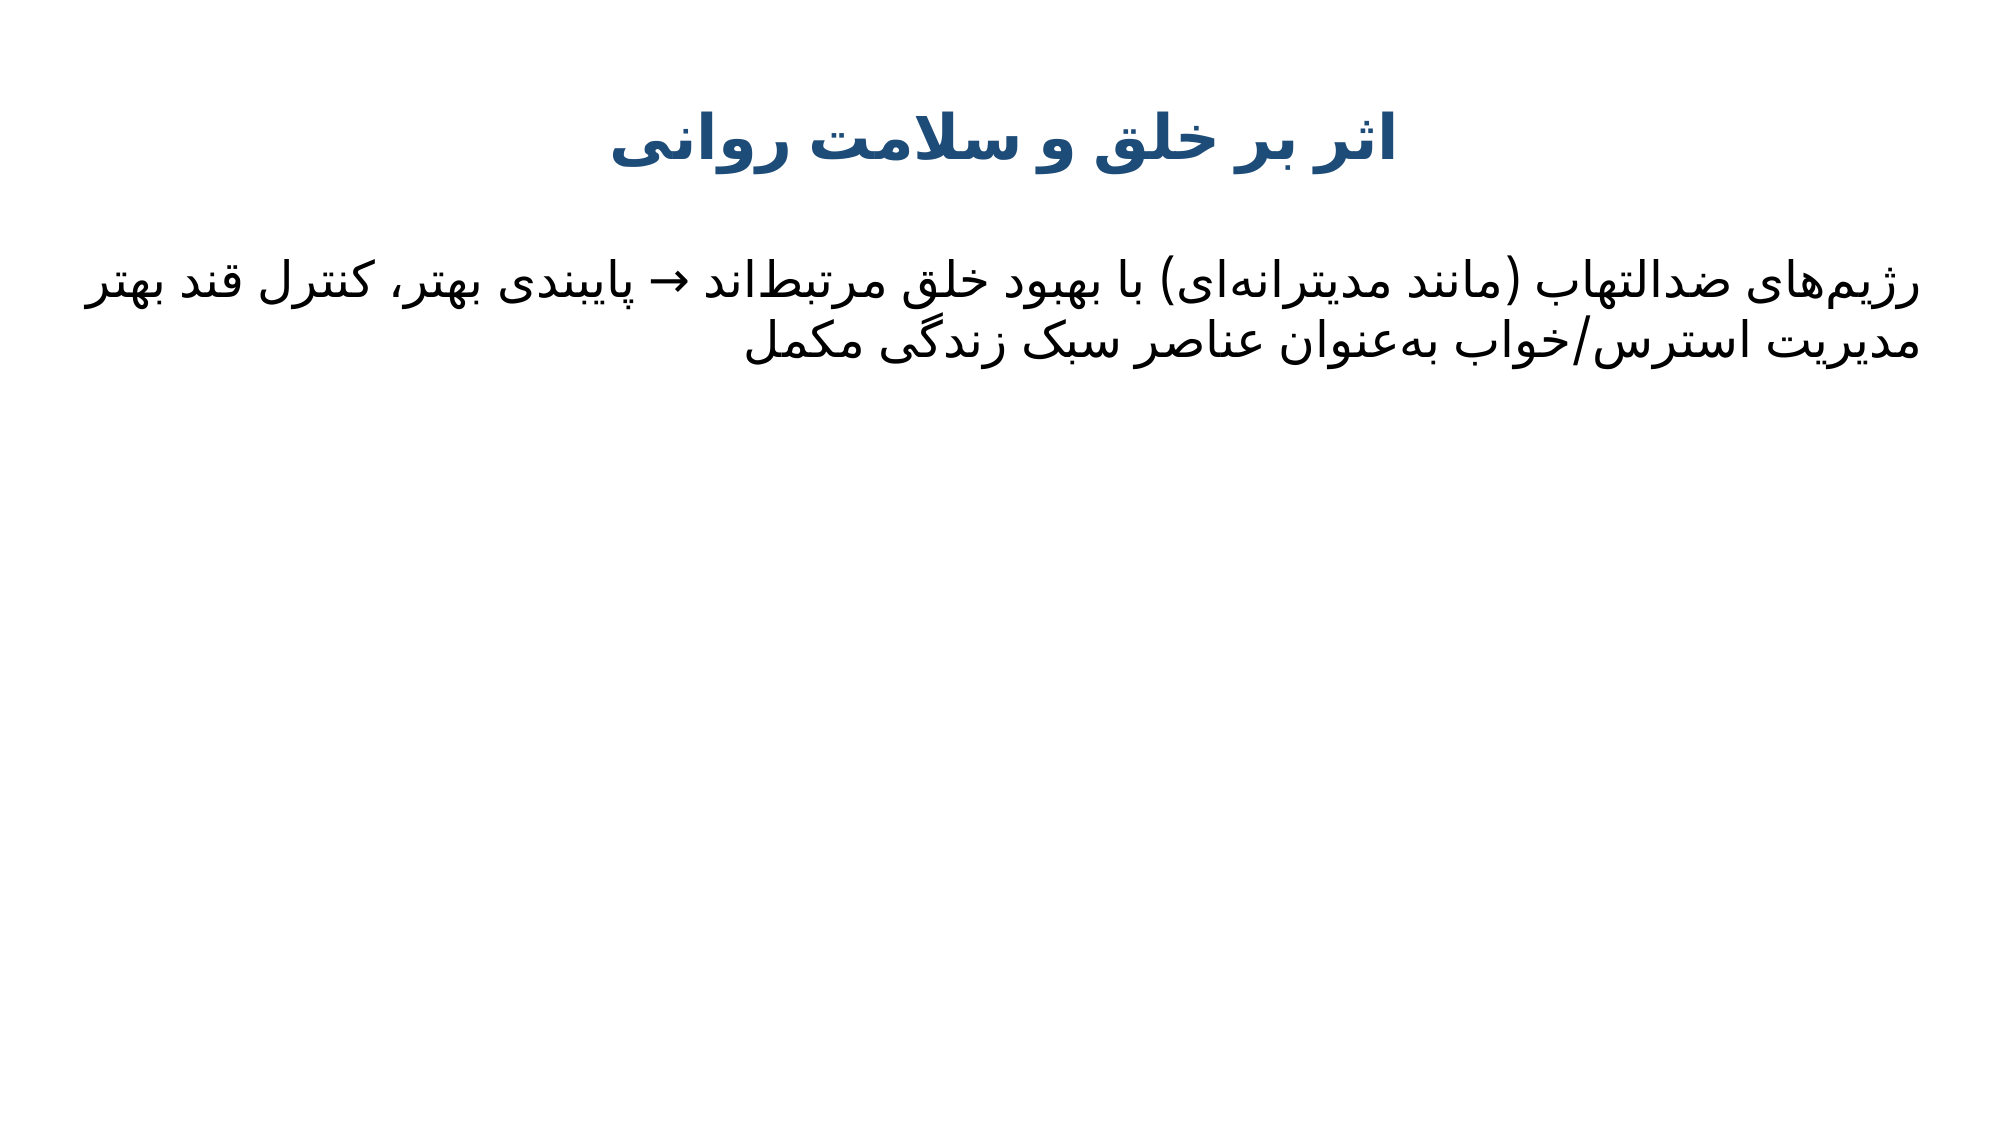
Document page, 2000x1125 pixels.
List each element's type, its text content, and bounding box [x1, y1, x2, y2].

text_box اثر بر خلق و سلامت روانی [594, 90, 1415, 180]
text_box رژیم‌های ضدالتهاب (مانند مدیترانه‌ای) با بهبود خلق مرتبط‌اند → پایبندی بهتر، کنترل قند بهتر مدیریت استرس/خواب به‌عنوان عناصر سبک زندگی مکمل [72, 239, 1938, 375]
